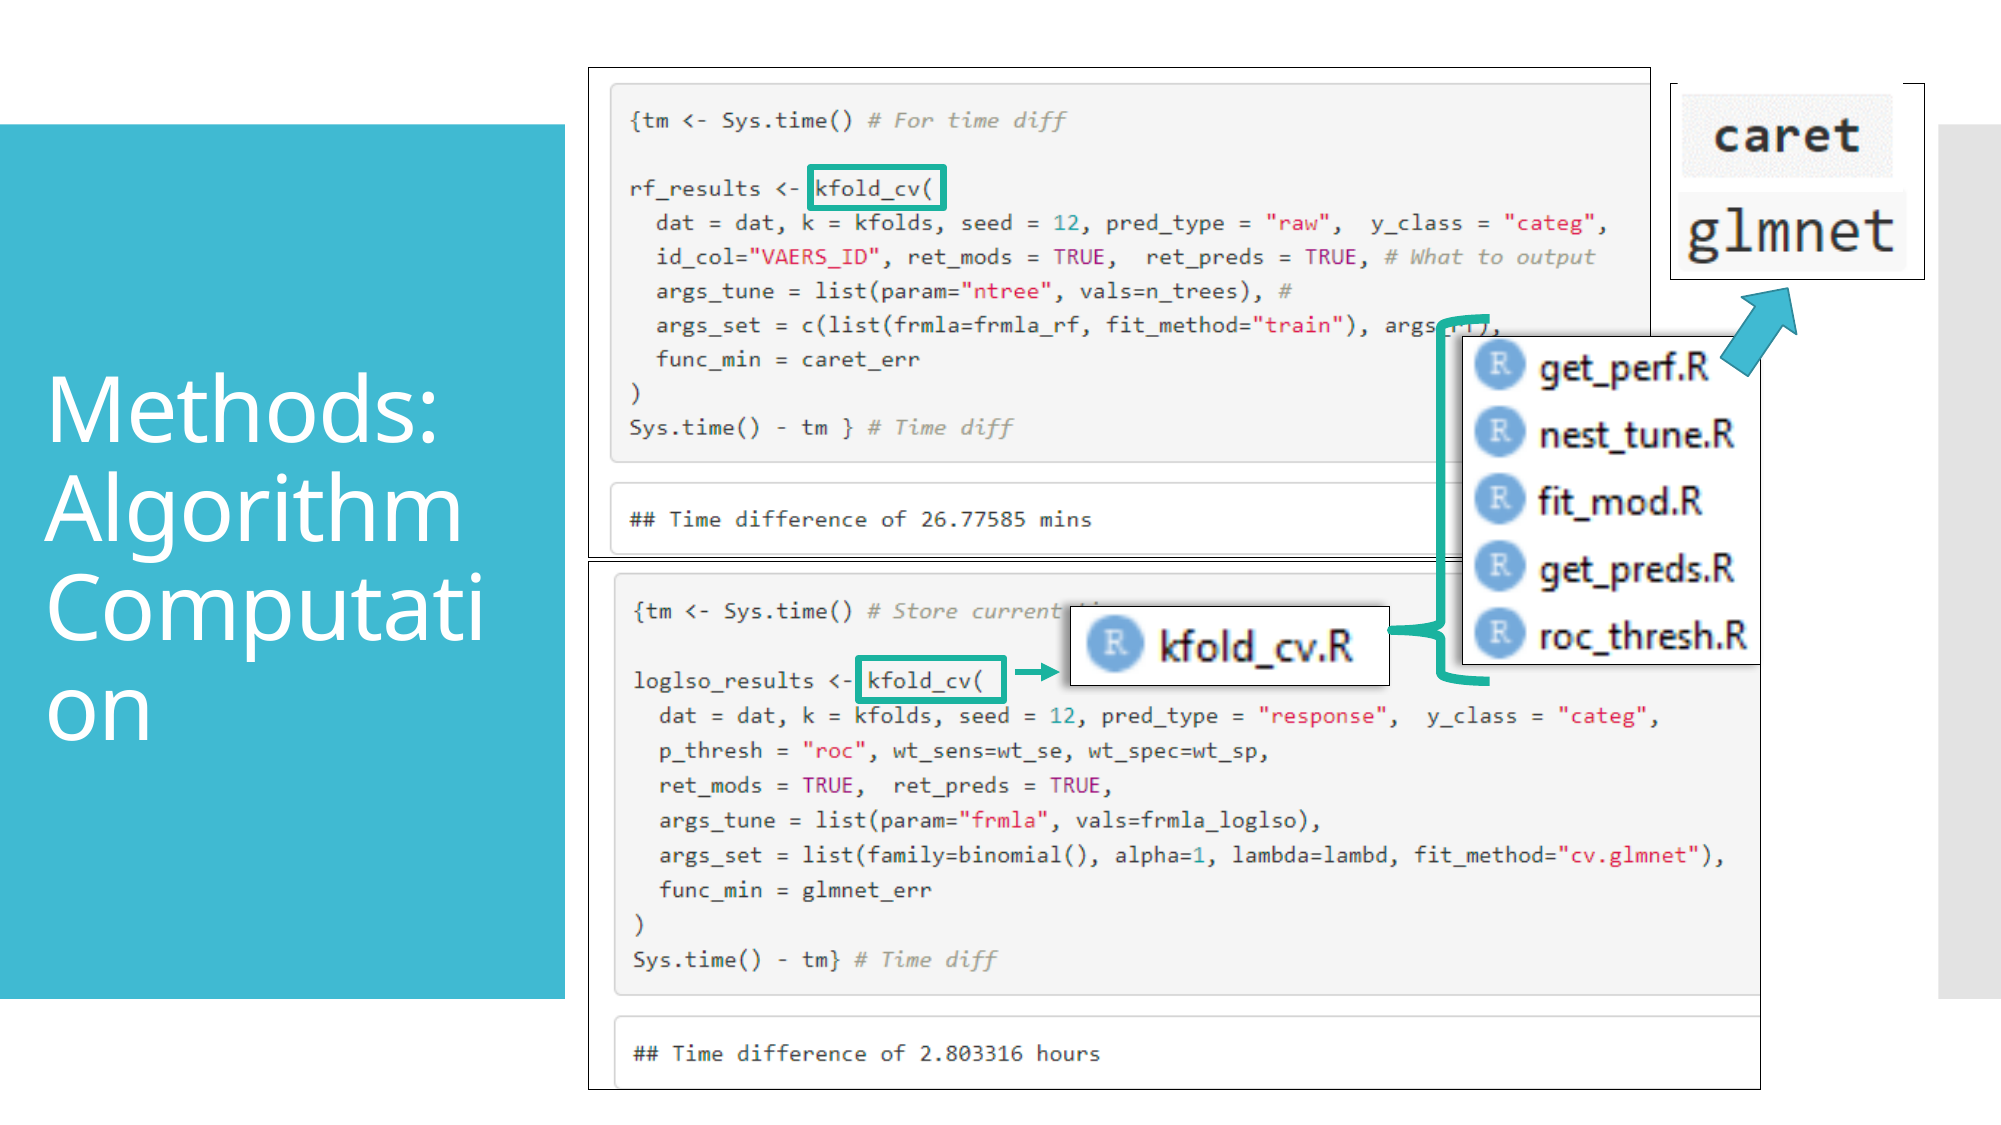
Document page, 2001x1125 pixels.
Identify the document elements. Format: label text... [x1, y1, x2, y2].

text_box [1670, 83, 1925, 376]
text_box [1014, 318, 1762, 687]
picture [588, 561, 1762, 1090]
title Methods: Algorithm Computation [29, 184, 552, 940]
picture [588, 67, 1651, 558]
